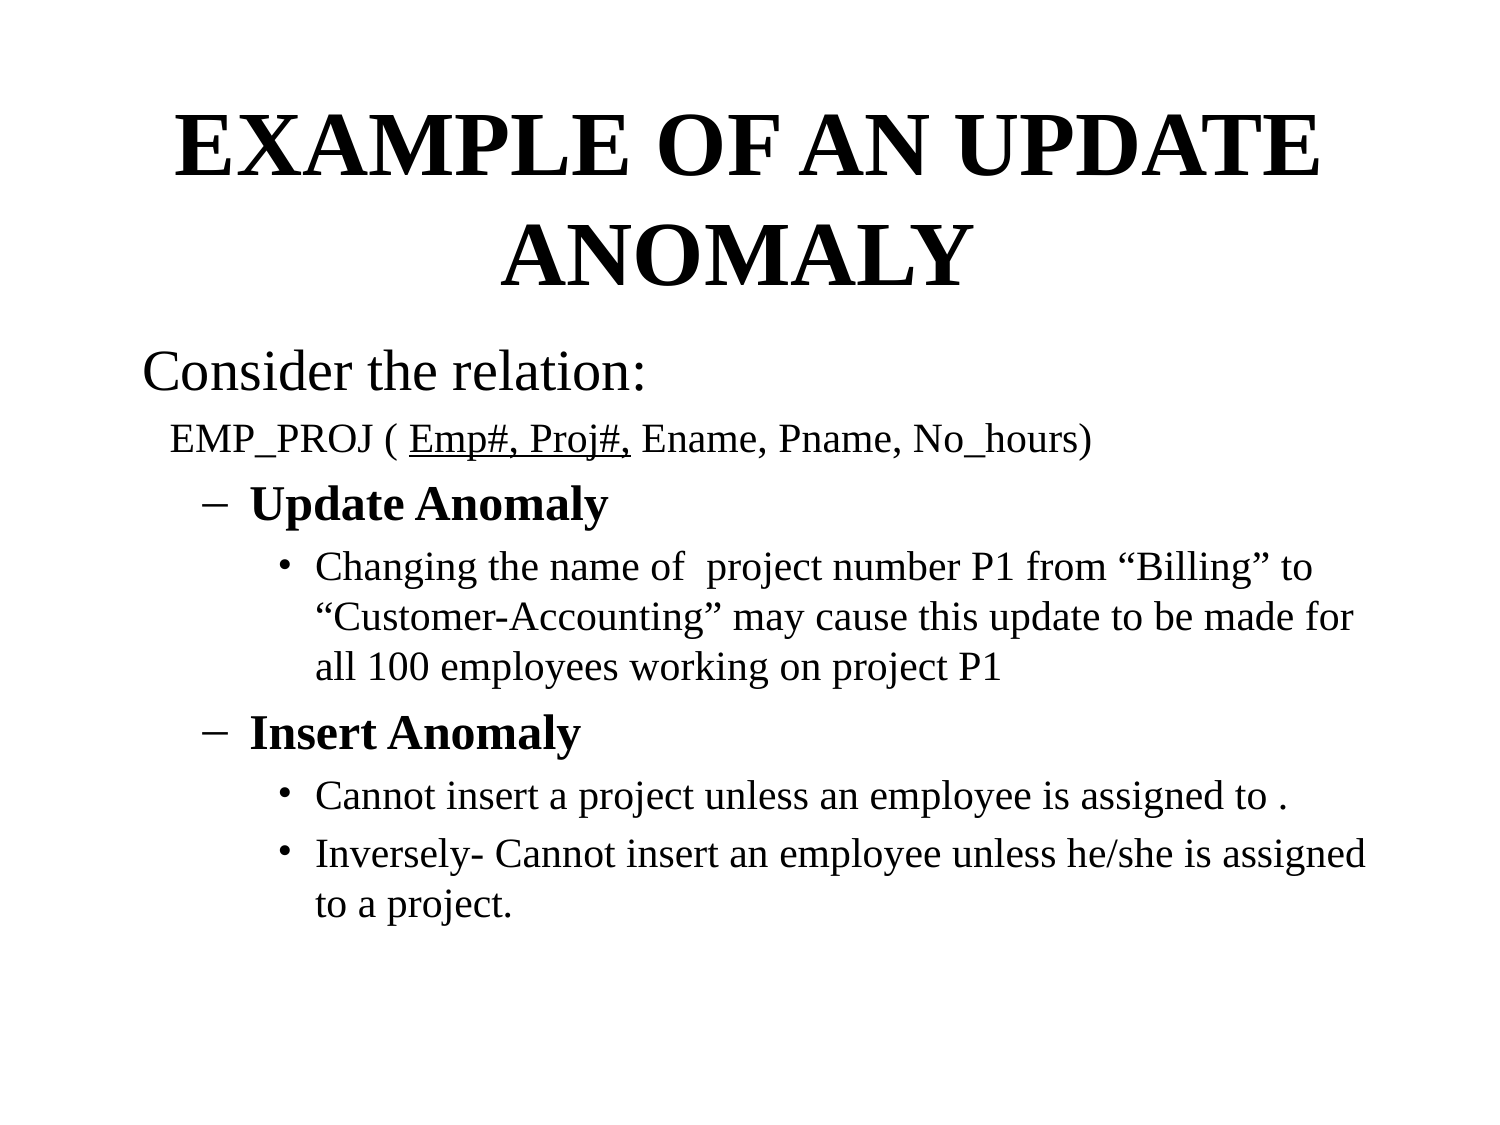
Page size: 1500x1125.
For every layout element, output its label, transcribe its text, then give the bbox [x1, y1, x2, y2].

title EXAMPLE OF AN UPDATE ANOMALY [112, 99, 1388, 288]
list Consider the relation: EMP_PROJ ( Emp#, Proj#, Ename, Pname, No_hours) Update Anomaly Changing the name of project number P1 from “Billing” to “Customer-Accounting” may cause this update to be made for all 100 employees working on project P1 Insert Anomaly Cannot insert a project unless an employee is assigned to . Inversely- Cannot insert an employee unless he/she is assigned to a project. [112, 324, 1388, 1000]
